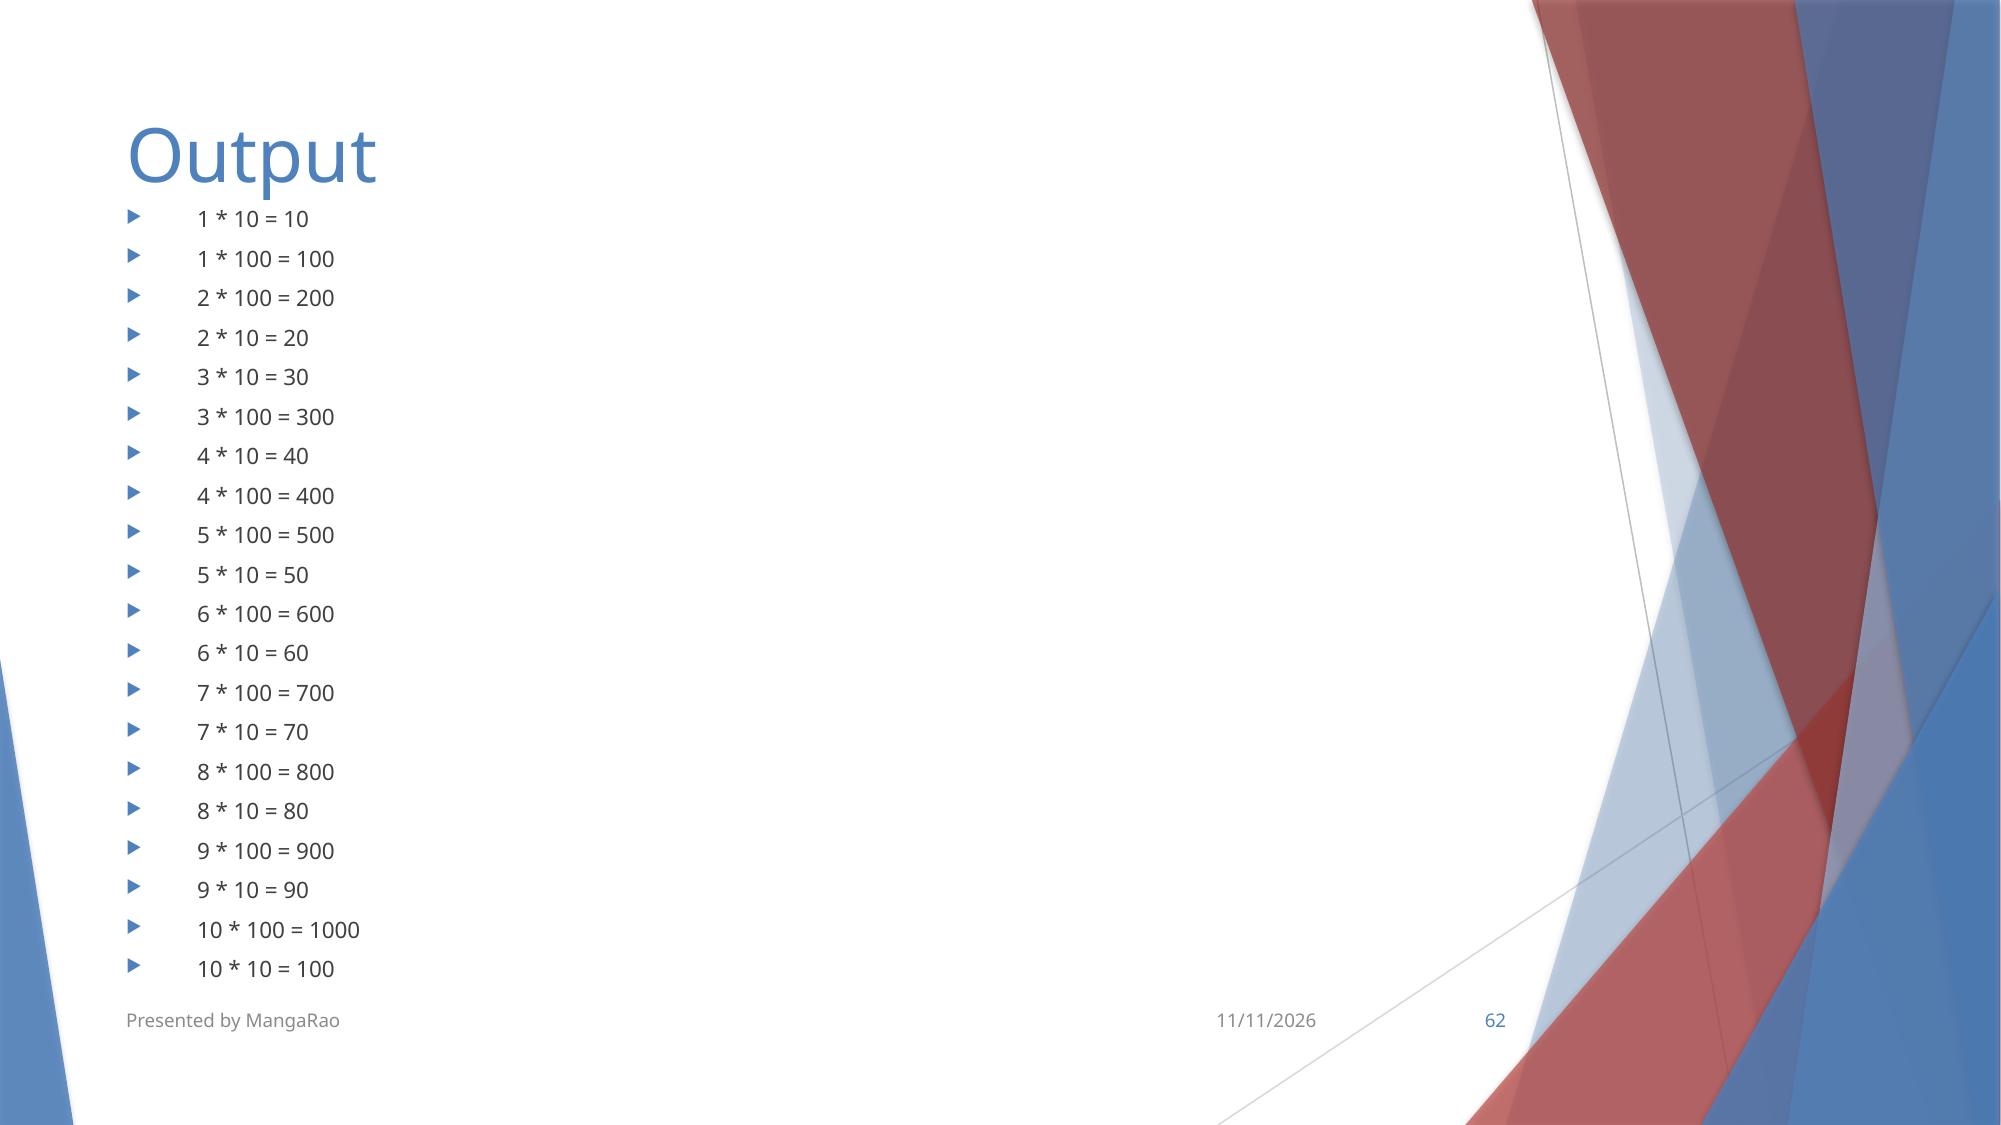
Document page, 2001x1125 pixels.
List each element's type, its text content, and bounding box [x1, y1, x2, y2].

footer Presented by MangaRao [111, 991, 1145, 1051]
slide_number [1181, 991, 1332, 1051]
list 1 * 10 = 10 1 * 100 = 100 2 * 100 = 200 2 * 10 = 20 3 * 10 = 30 3 * 100 = 300 4 * 10 = 40 4 * 100 = 400 5 * 100 = 500 5 * 10 = 50 6 * 100 = 600 6 * 10 = 60 7 * 100 = 700 7 * 10 = 70 8 * 100 = 800 8 * 10 = 80 9 * 100 = 900 9 * 10 = 90 10 * 100 = 1000 10 * 10 = 100 [111, 198, 1522, 992]
title Output [111, 99, 1522, 198]
slide_number 62 [1409, 991, 1522, 1051]
